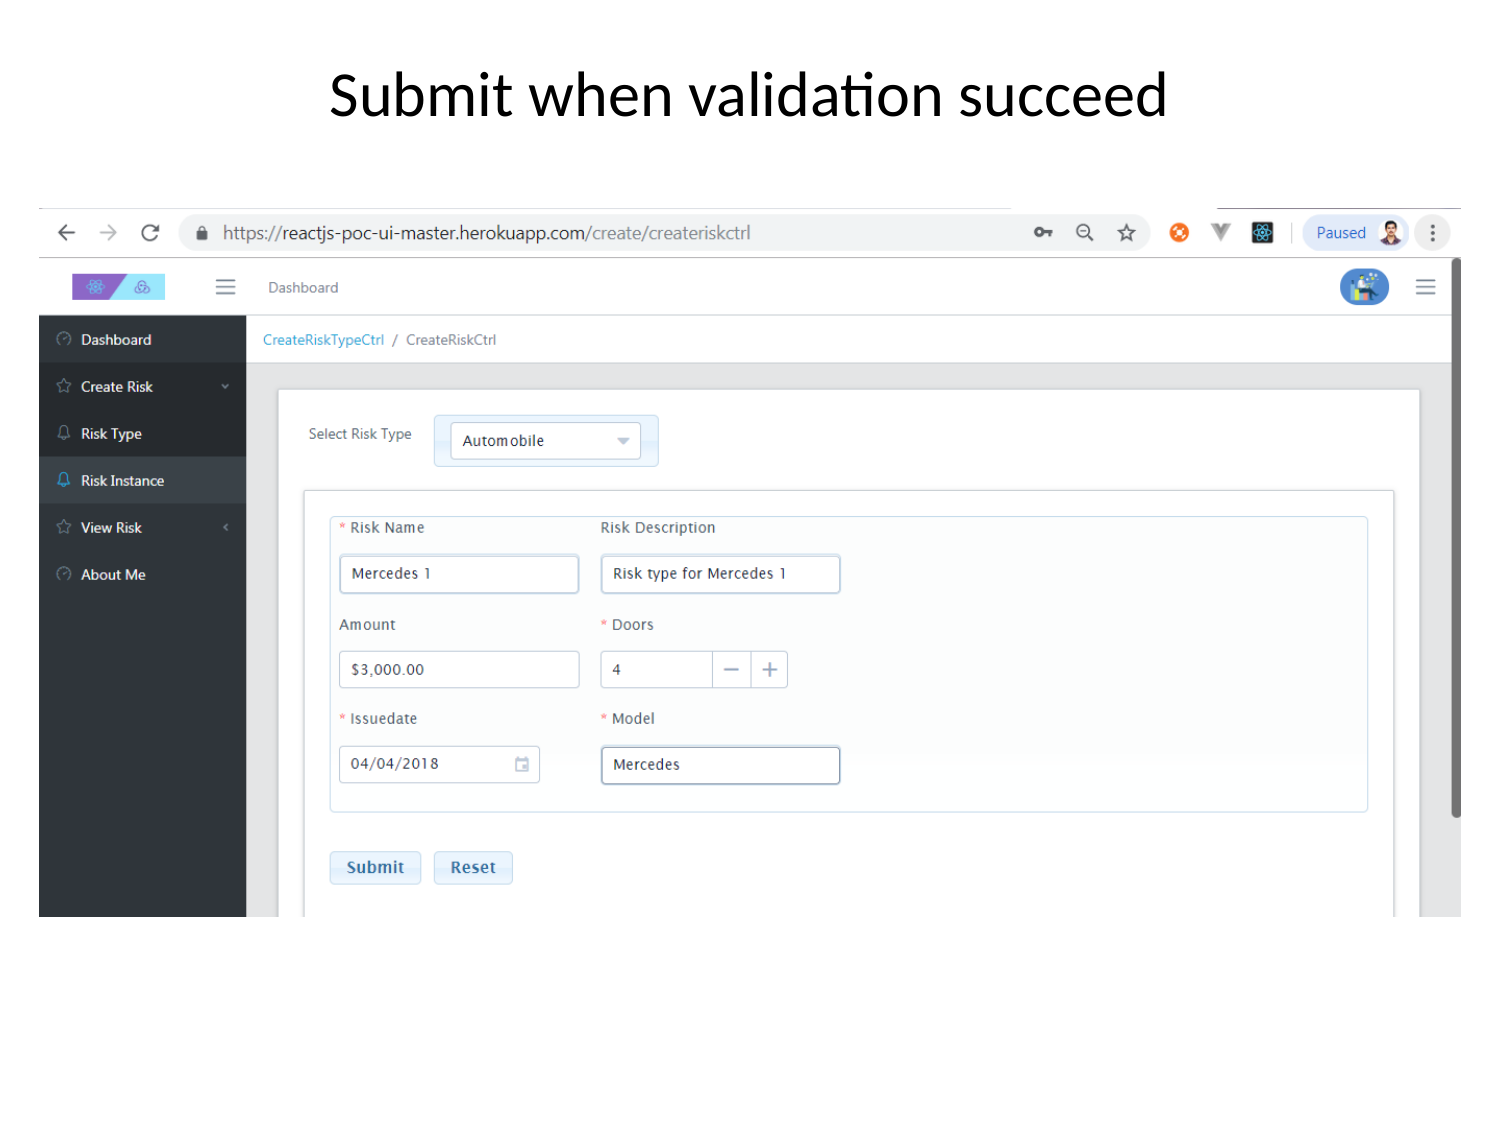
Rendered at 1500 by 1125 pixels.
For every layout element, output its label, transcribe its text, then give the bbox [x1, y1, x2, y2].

title Submit when validation succeed [75, 45, 1425, 138]
picture [38, 208, 1462, 917]
